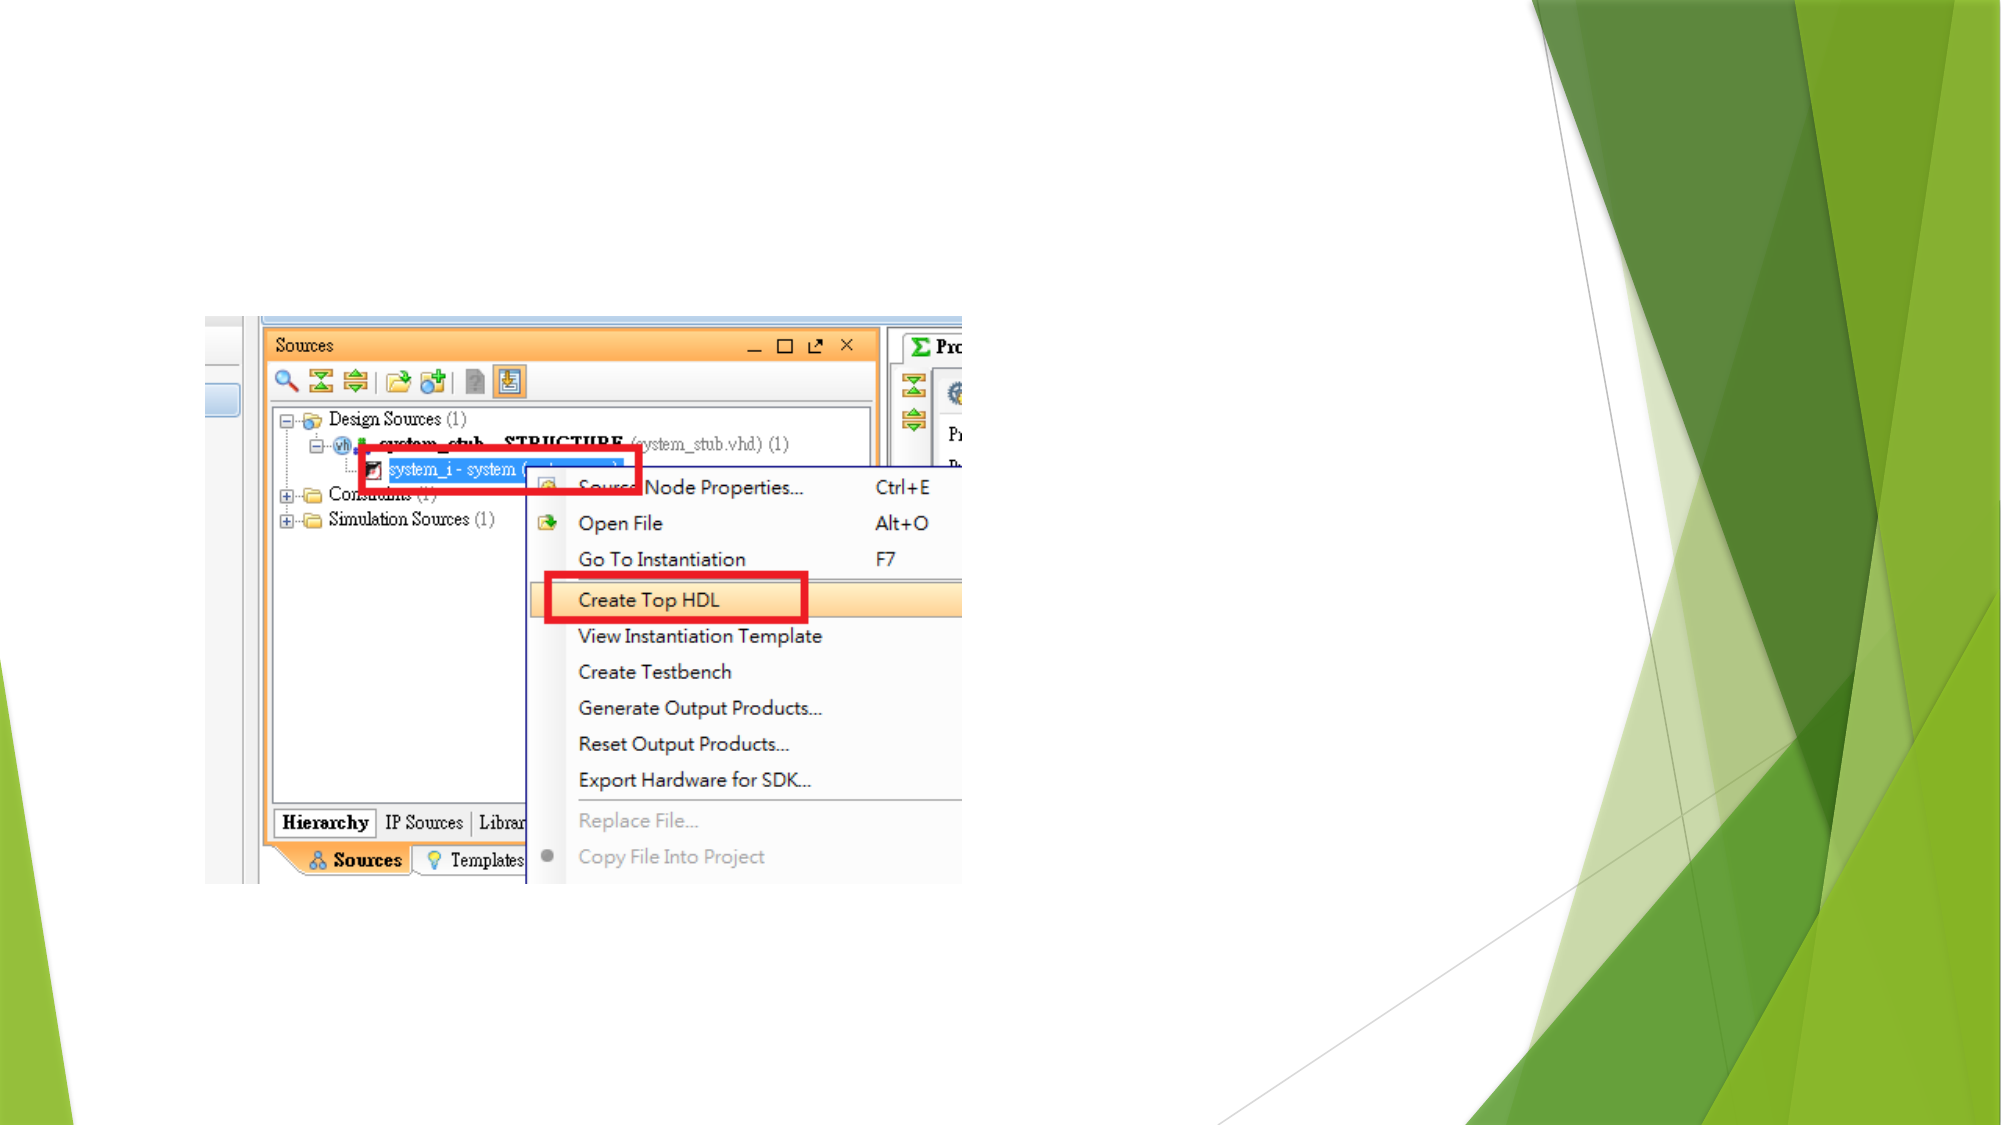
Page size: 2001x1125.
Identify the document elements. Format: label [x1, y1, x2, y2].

picture [205, 316, 963, 885]
